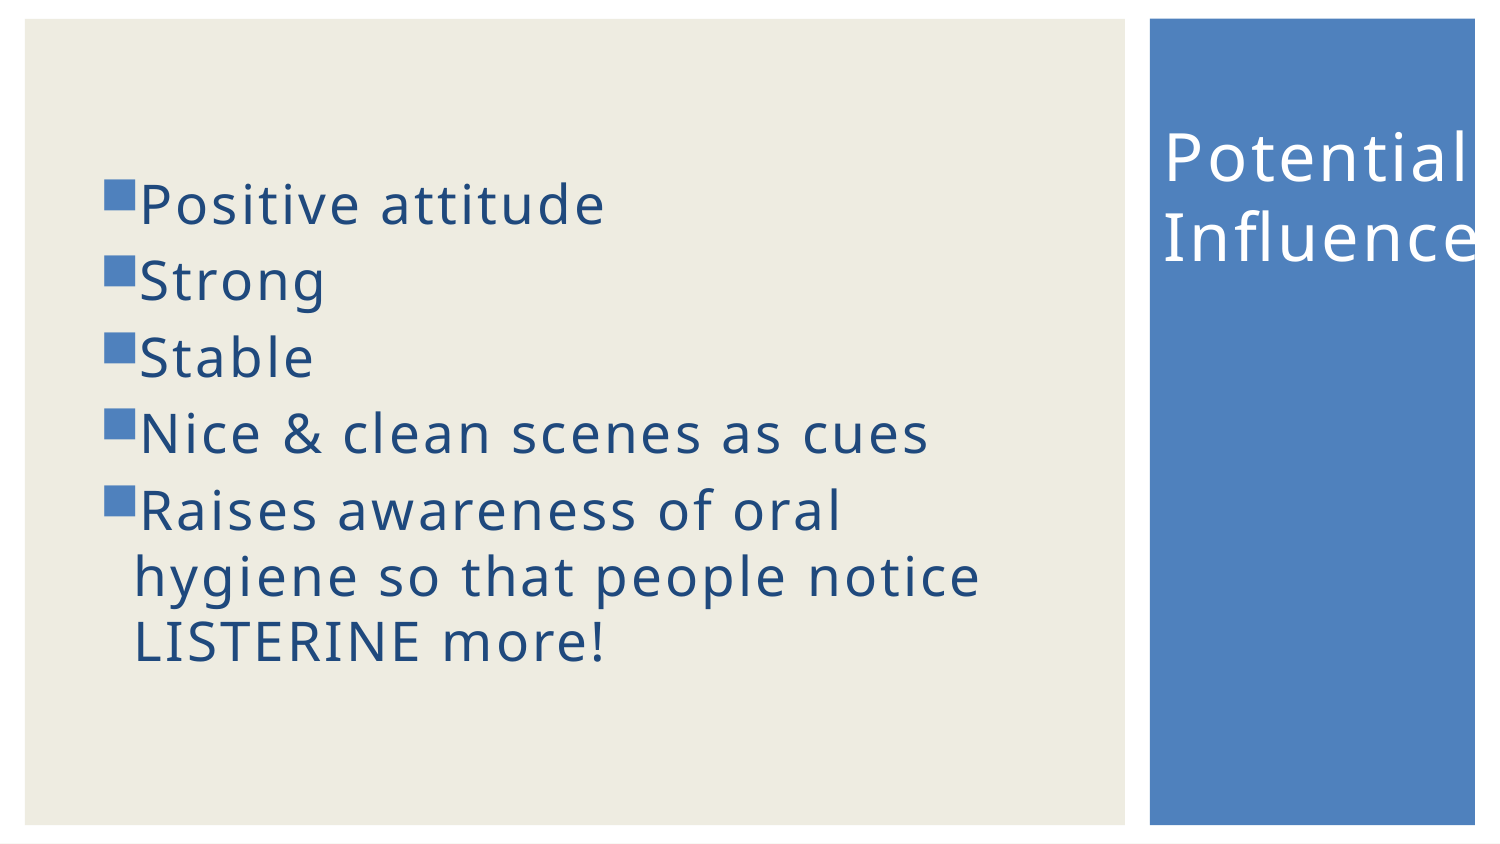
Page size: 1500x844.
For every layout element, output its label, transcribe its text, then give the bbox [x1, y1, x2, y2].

list Positive attitude Strong Stable Nice & clean scenes as cues Raises awareness of oral hygiene so that people notice LISTERINE more! [76, 161, 1093, 682]
text_box Potential Influence [1149, 114, 1498, 325]
